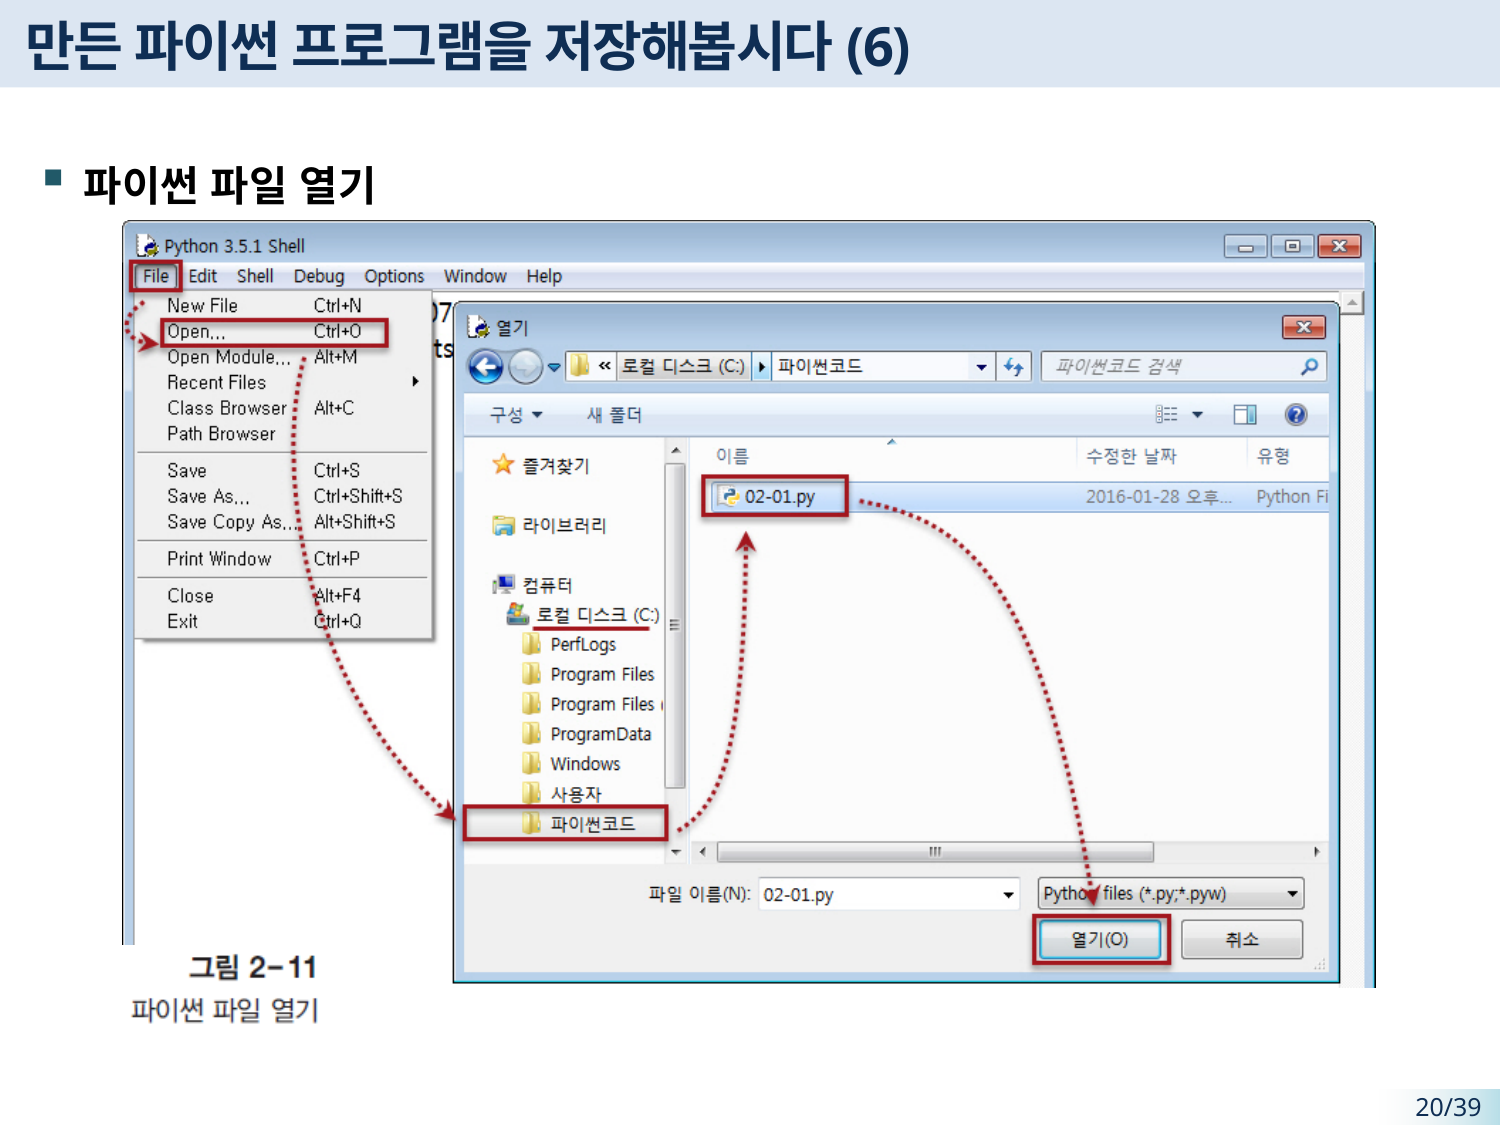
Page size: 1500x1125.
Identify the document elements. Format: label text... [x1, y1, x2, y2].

picture [121, 220, 1376, 1030]
list 파이썬 파일 열기 [10, 126, 1481, 1057]
title 만든 파이썬 프로그램을 저장해봅시다(6) [10, 5, 1288, 84]
